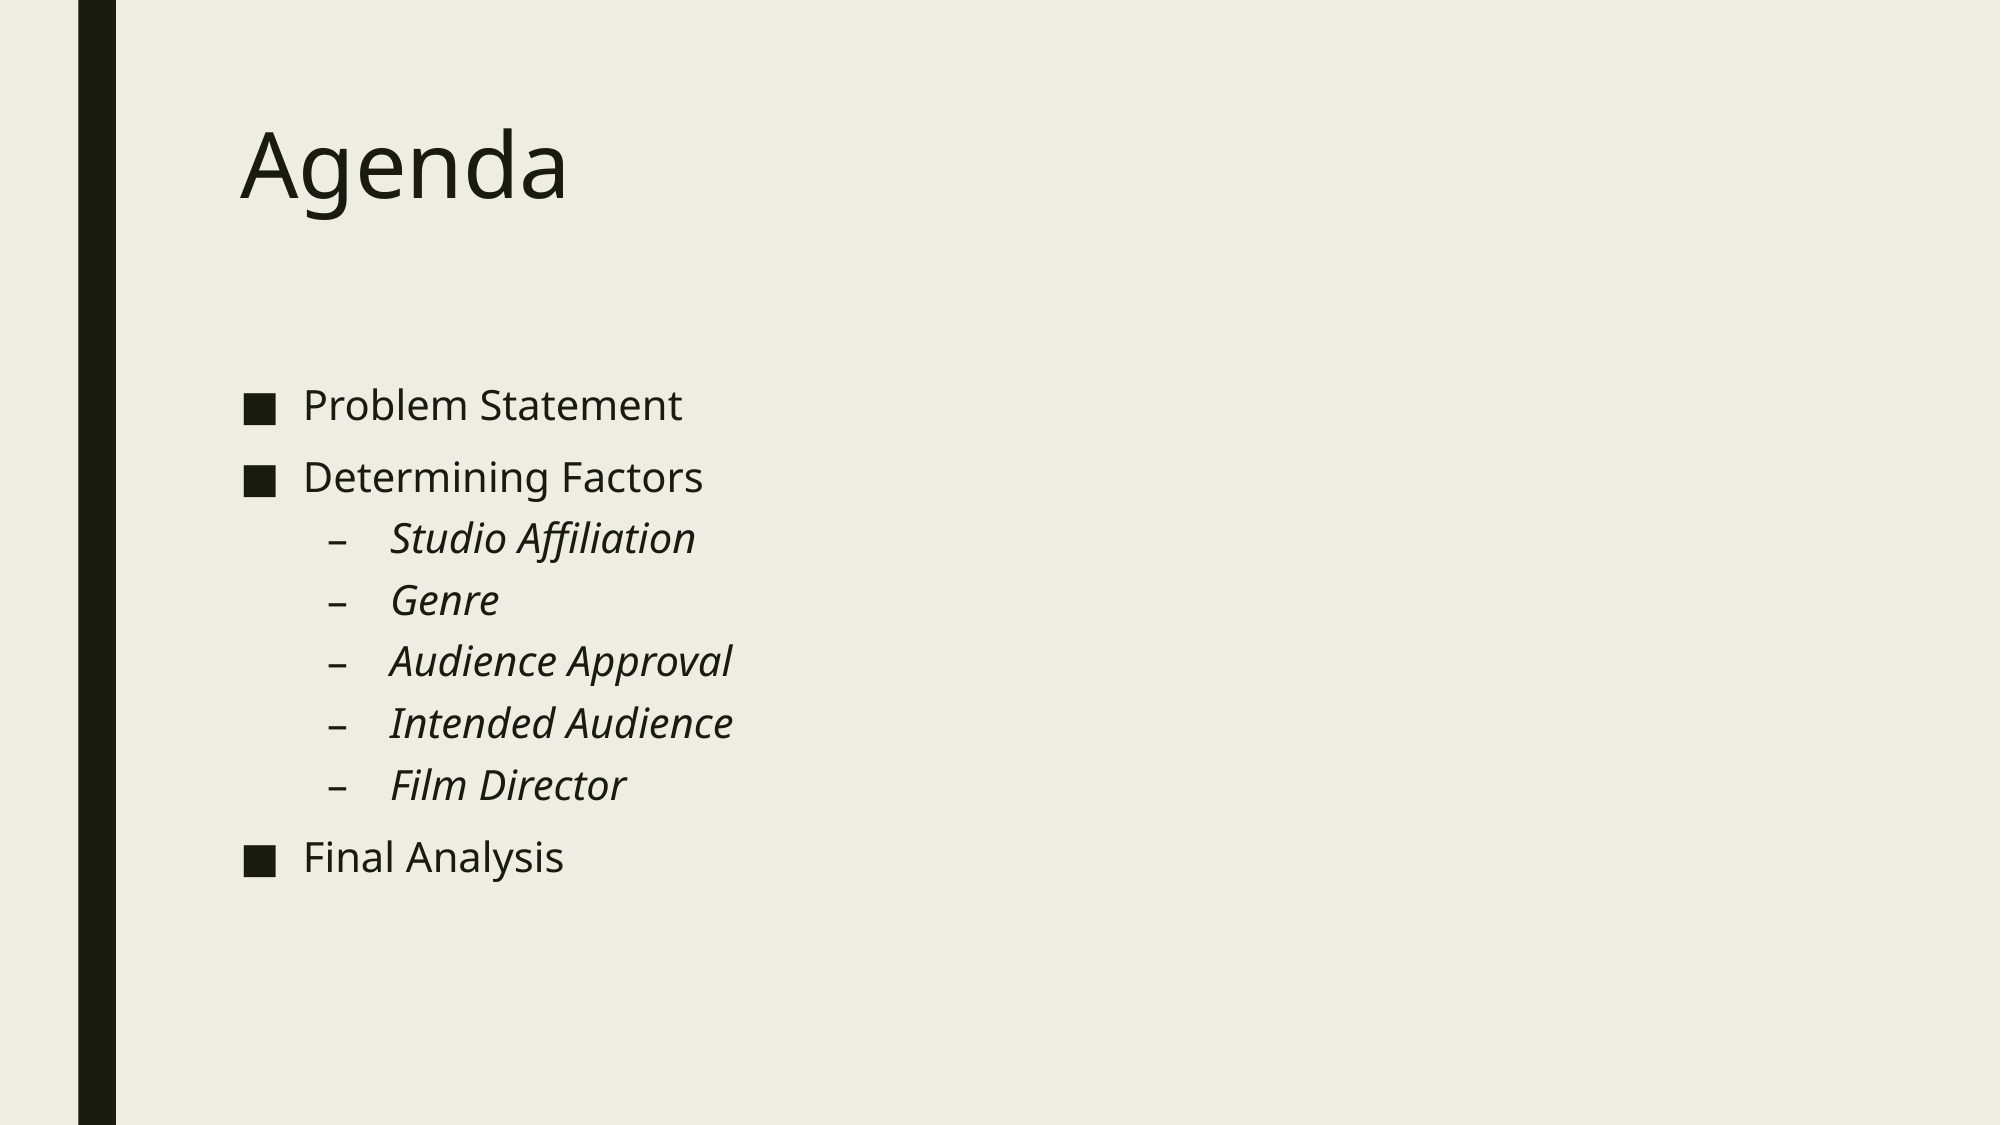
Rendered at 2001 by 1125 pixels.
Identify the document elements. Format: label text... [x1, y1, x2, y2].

title Agenda [225, 112, 1800, 357]
list Problem Statement Determining Factors Studio Affiliation Genre Audience Approval Intended Audience Film Director Final Analysis [225, 375, 1800, 963]
